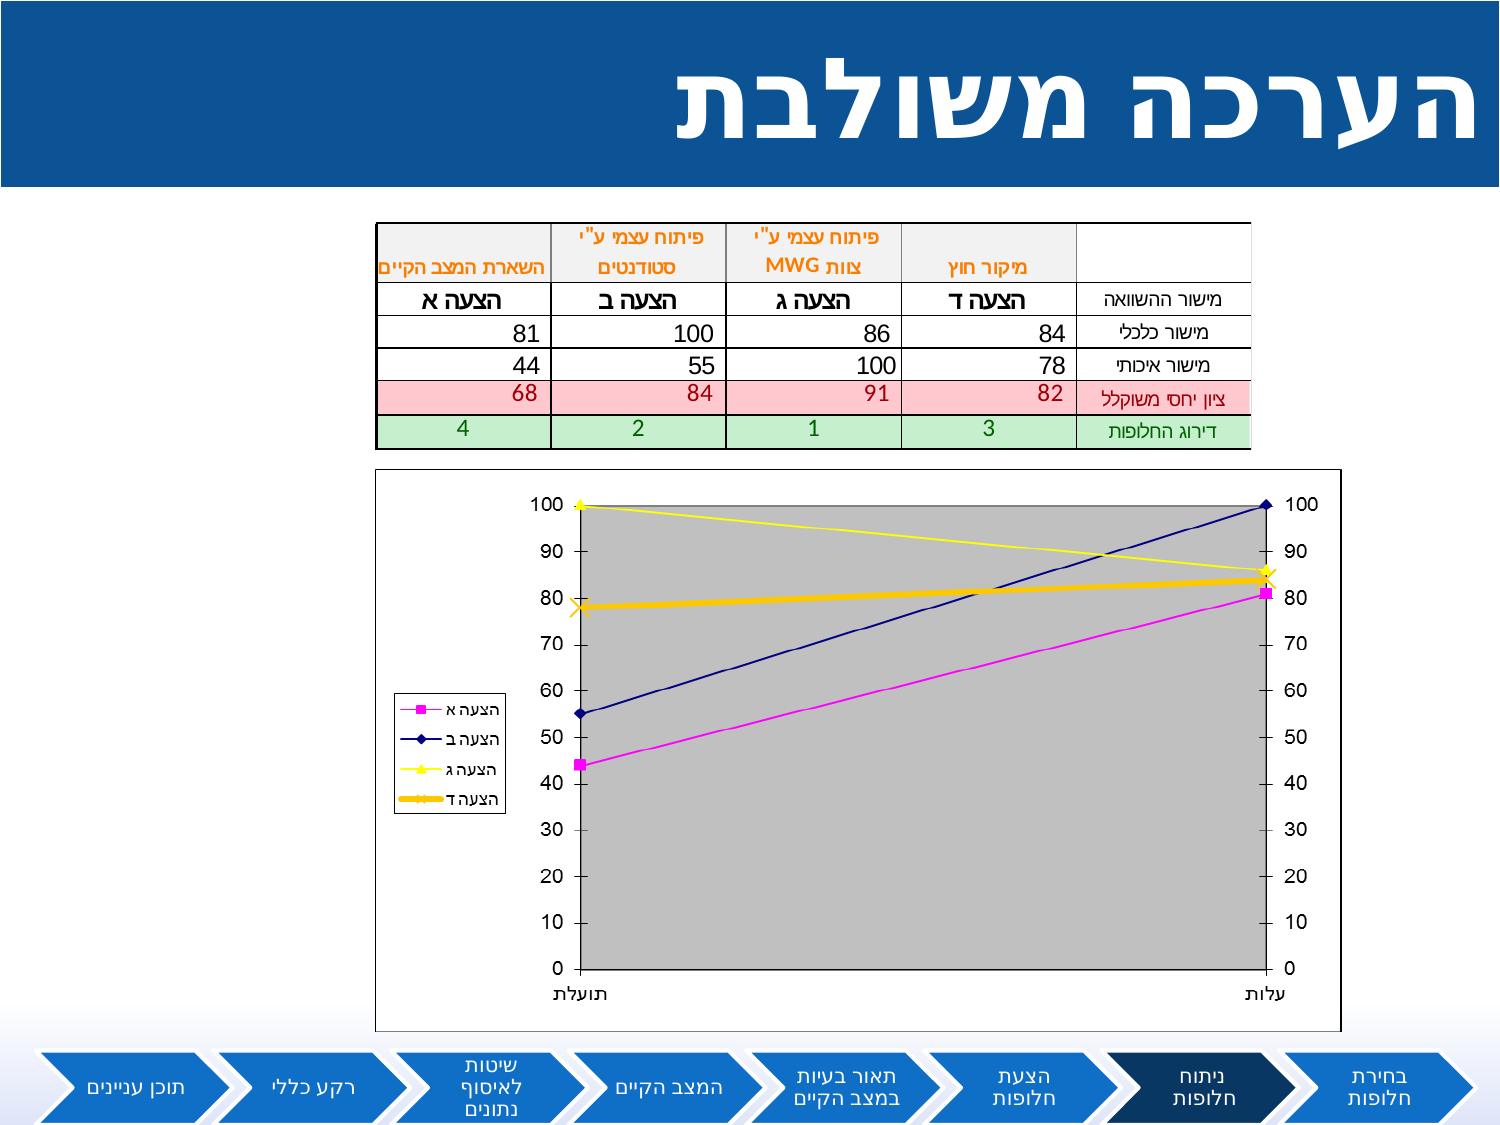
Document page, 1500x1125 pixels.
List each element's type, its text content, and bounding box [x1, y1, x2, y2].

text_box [34, 1050, 1477, 1125]
title הערכה משולבת [0, 0, 1500, 188]
picture [374, 468, 1342, 1032]
picture [374, 222, 1253, 452]
